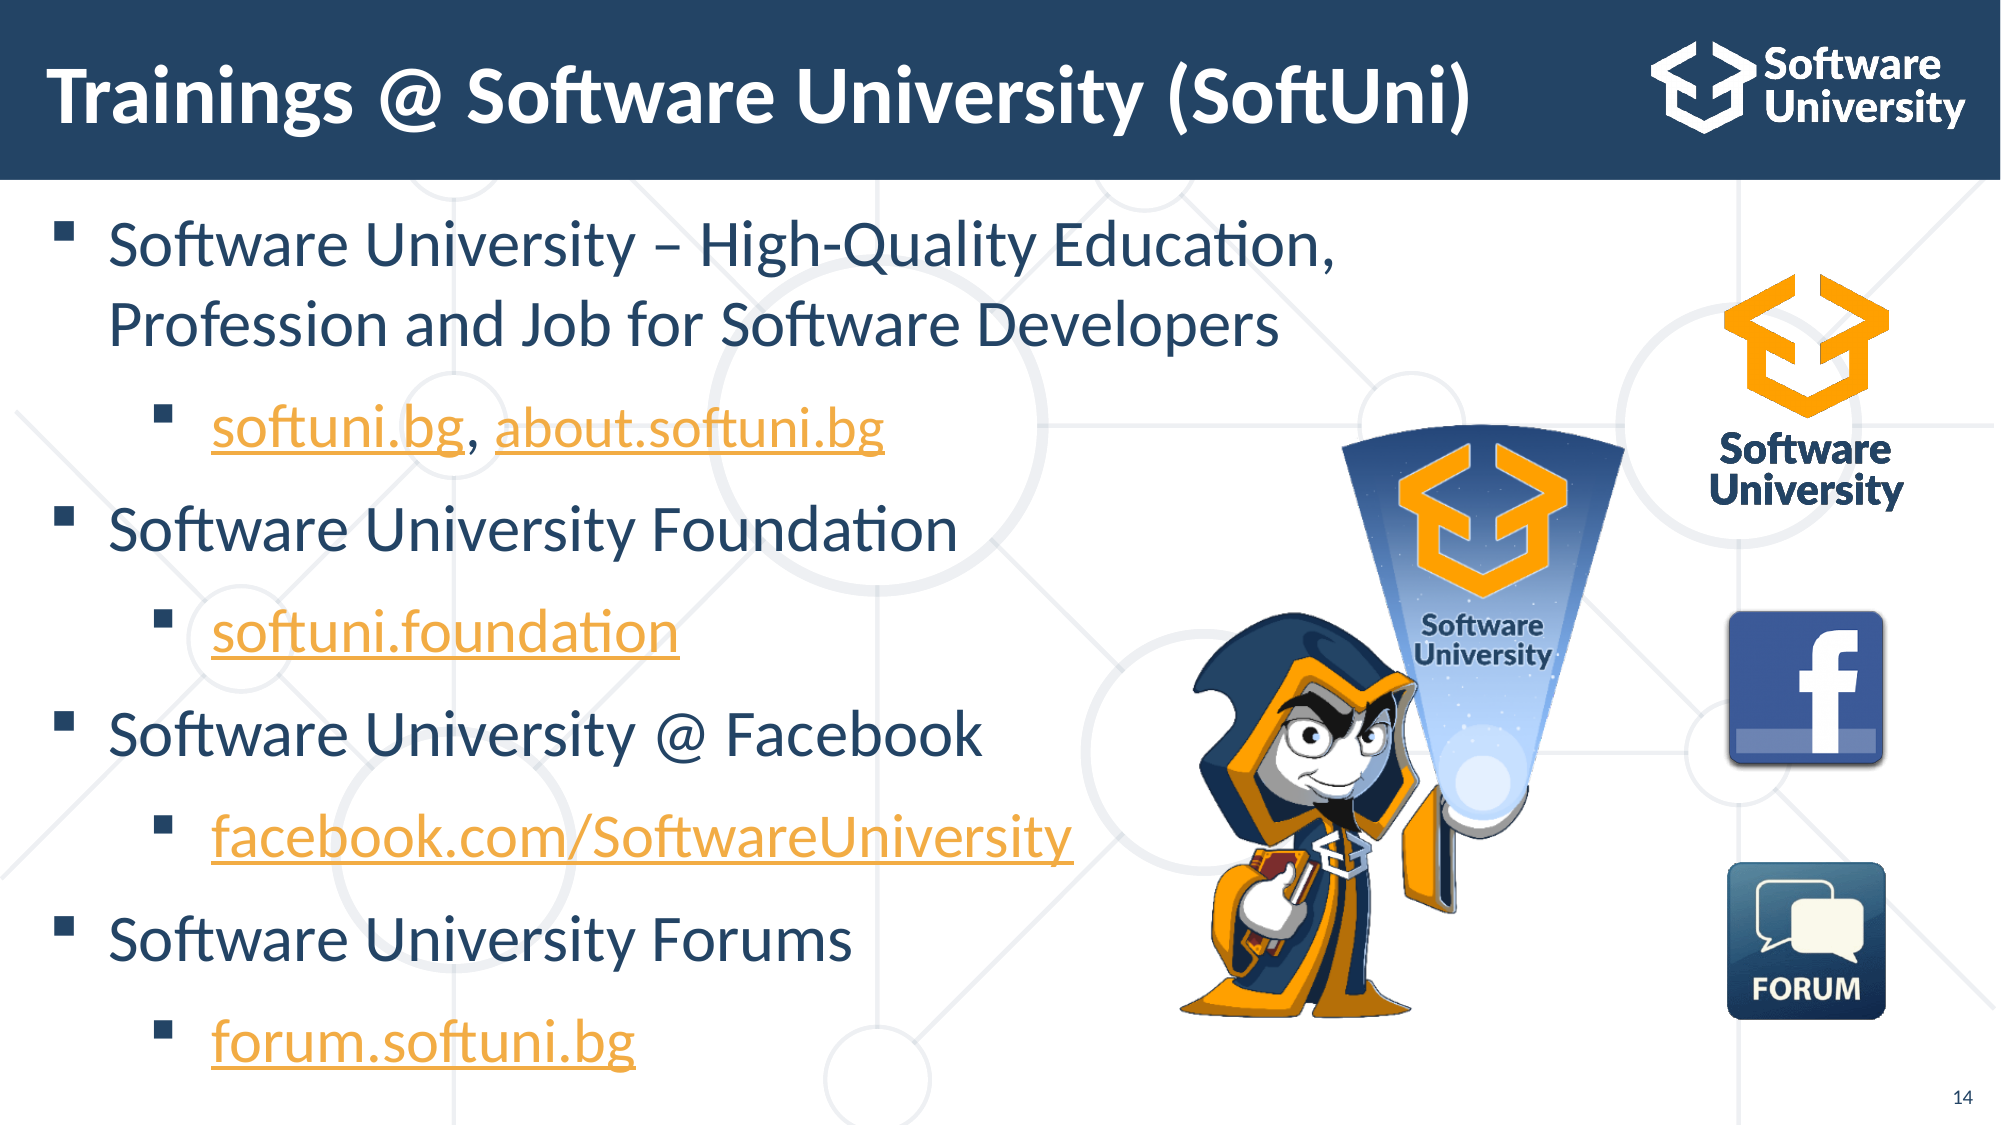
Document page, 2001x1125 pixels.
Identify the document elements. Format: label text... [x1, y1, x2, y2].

title Trainings @ Software University (SoftUni) [28, 17, 1627, 163]
picture [1726, 861, 1886, 1020]
list Software University – High-Quality Education, Profession and Job for Software Developers softuni.bg, about.softuni.bg Software University Foundation softuni.foundation Software University @ Facebook facebook.com/SoftwareUniversity Software University Forums forum.softuni.bg [31, 193, 1458, 1094]
picture [1723, 605, 1889, 773]
picture [1458, 423, 1627, 1020]
picture [1651, 41, 1966, 134]
text_box 14 [1927, 1067, 1989, 1117]
picture [1708, 274, 1904, 517]
